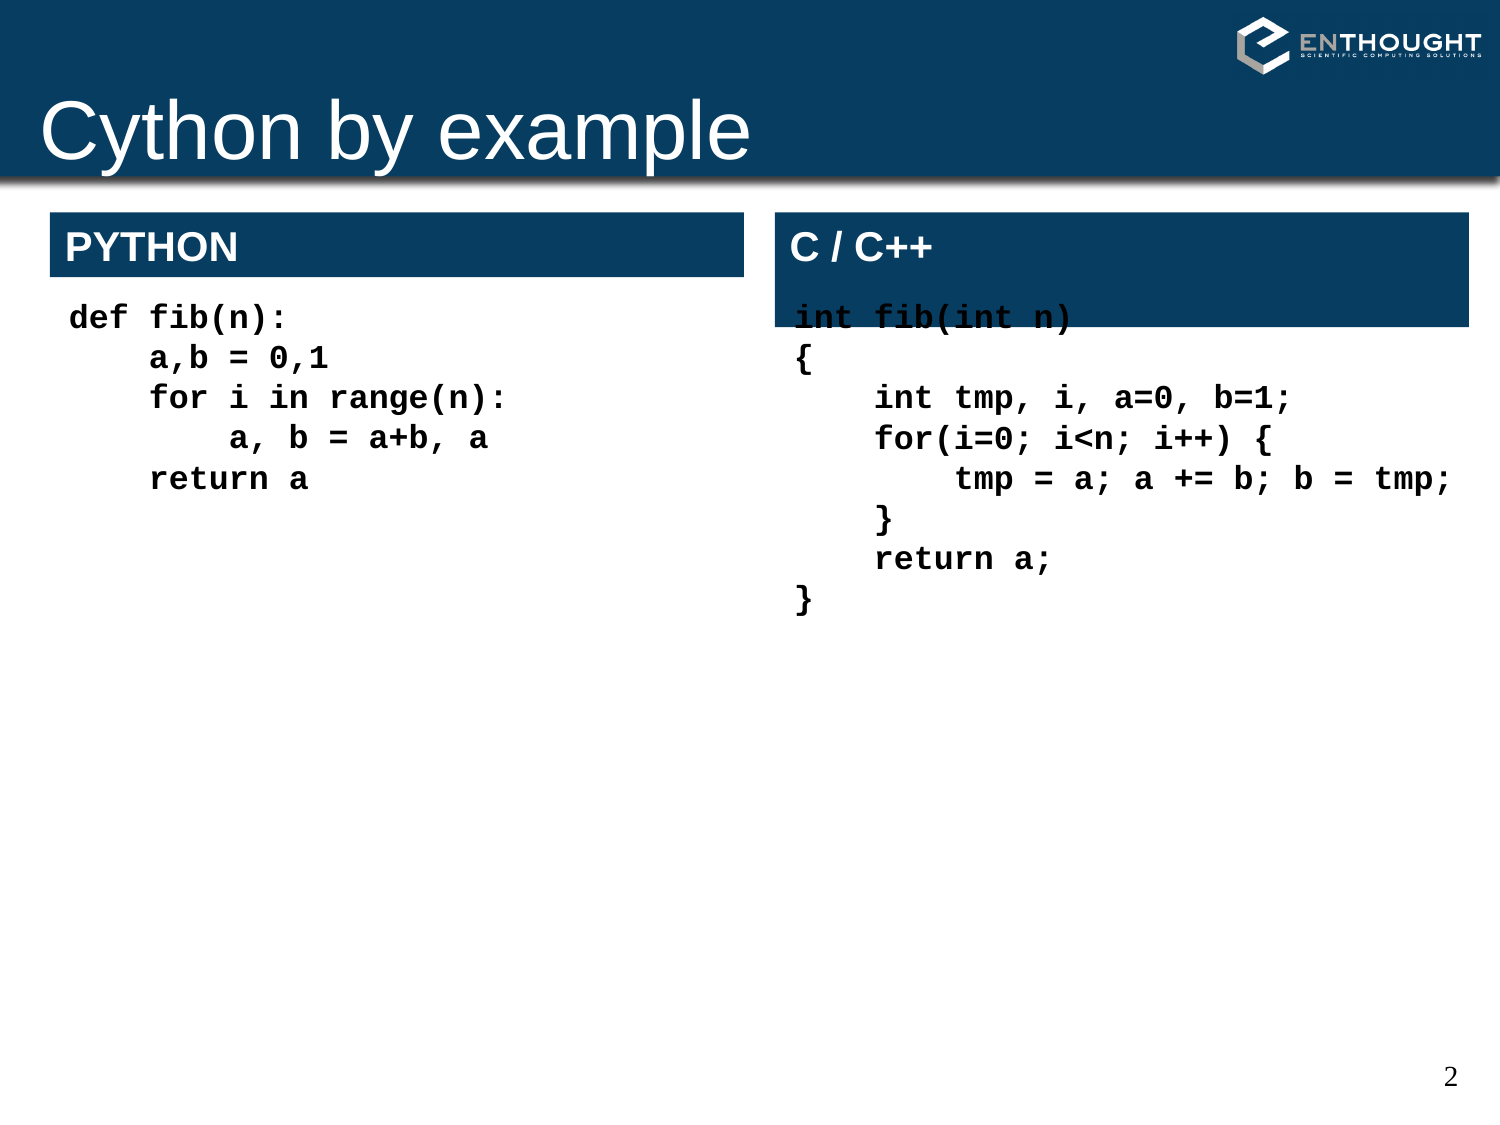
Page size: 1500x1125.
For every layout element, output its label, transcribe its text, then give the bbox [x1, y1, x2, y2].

picture [0, 0, 1500, 197]
text_box int fib(int n) { int tmp, i, a=0, b=1; for(i=0; i<n; i++) { tmp = a; a += b; b = tmp; } return a; } [779, 295, 1488, 675]
text_box def fib(n): a,b = 0,1 for i in range(n): a, b = a+b, a return a [54, 295, 582, 581]
text_box PYTHON [49, 212, 744, 278]
title Cython by example [24, 32, 1301, 221]
text_box C / C++ [774, 212, 1469, 328]
slide_number 2 [1162, 1049, 1474, 1124]
